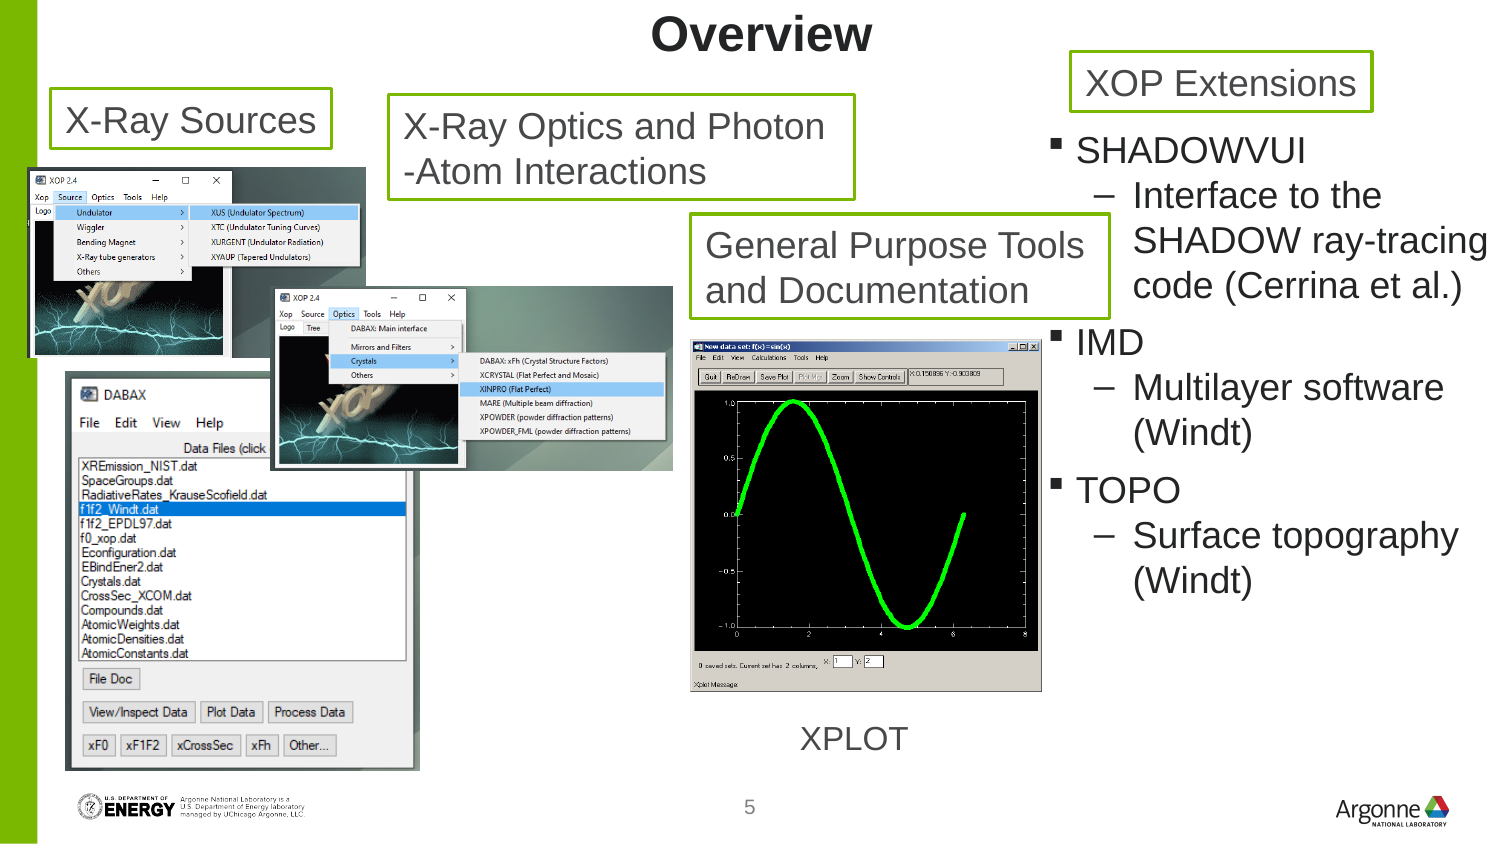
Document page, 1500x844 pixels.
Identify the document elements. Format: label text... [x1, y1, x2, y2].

text_box General Purpose Tools and Documentation [690, 214, 1047, 319]
text_box X-Ray Optics and Photon -Atom Interactions [388, 94, 855, 200]
text_box XPLOT [785, 709, 924, 765]
picture [27, 167, 673, 771]
text_box X-Ray Sources [50, 88, 332, 149]
text_box XOP Extensions [1070, 51, 1372, 112]
text_box SHADOWVUI Interface to the SHADOW ray-tracing code (Cerrina et al.) IMD Multilayer software (Windt) TOPO Surface topography (Windt) [1047, 125, 1493, 622]
slide_number 5 [712, 796, 788, 819]
picture [1330, 787, 1458, 834]
picture [690, 339, 1042, 692]
picture [75, 791, 308, 822]
title Overview [75, 0, 1449, 64]
